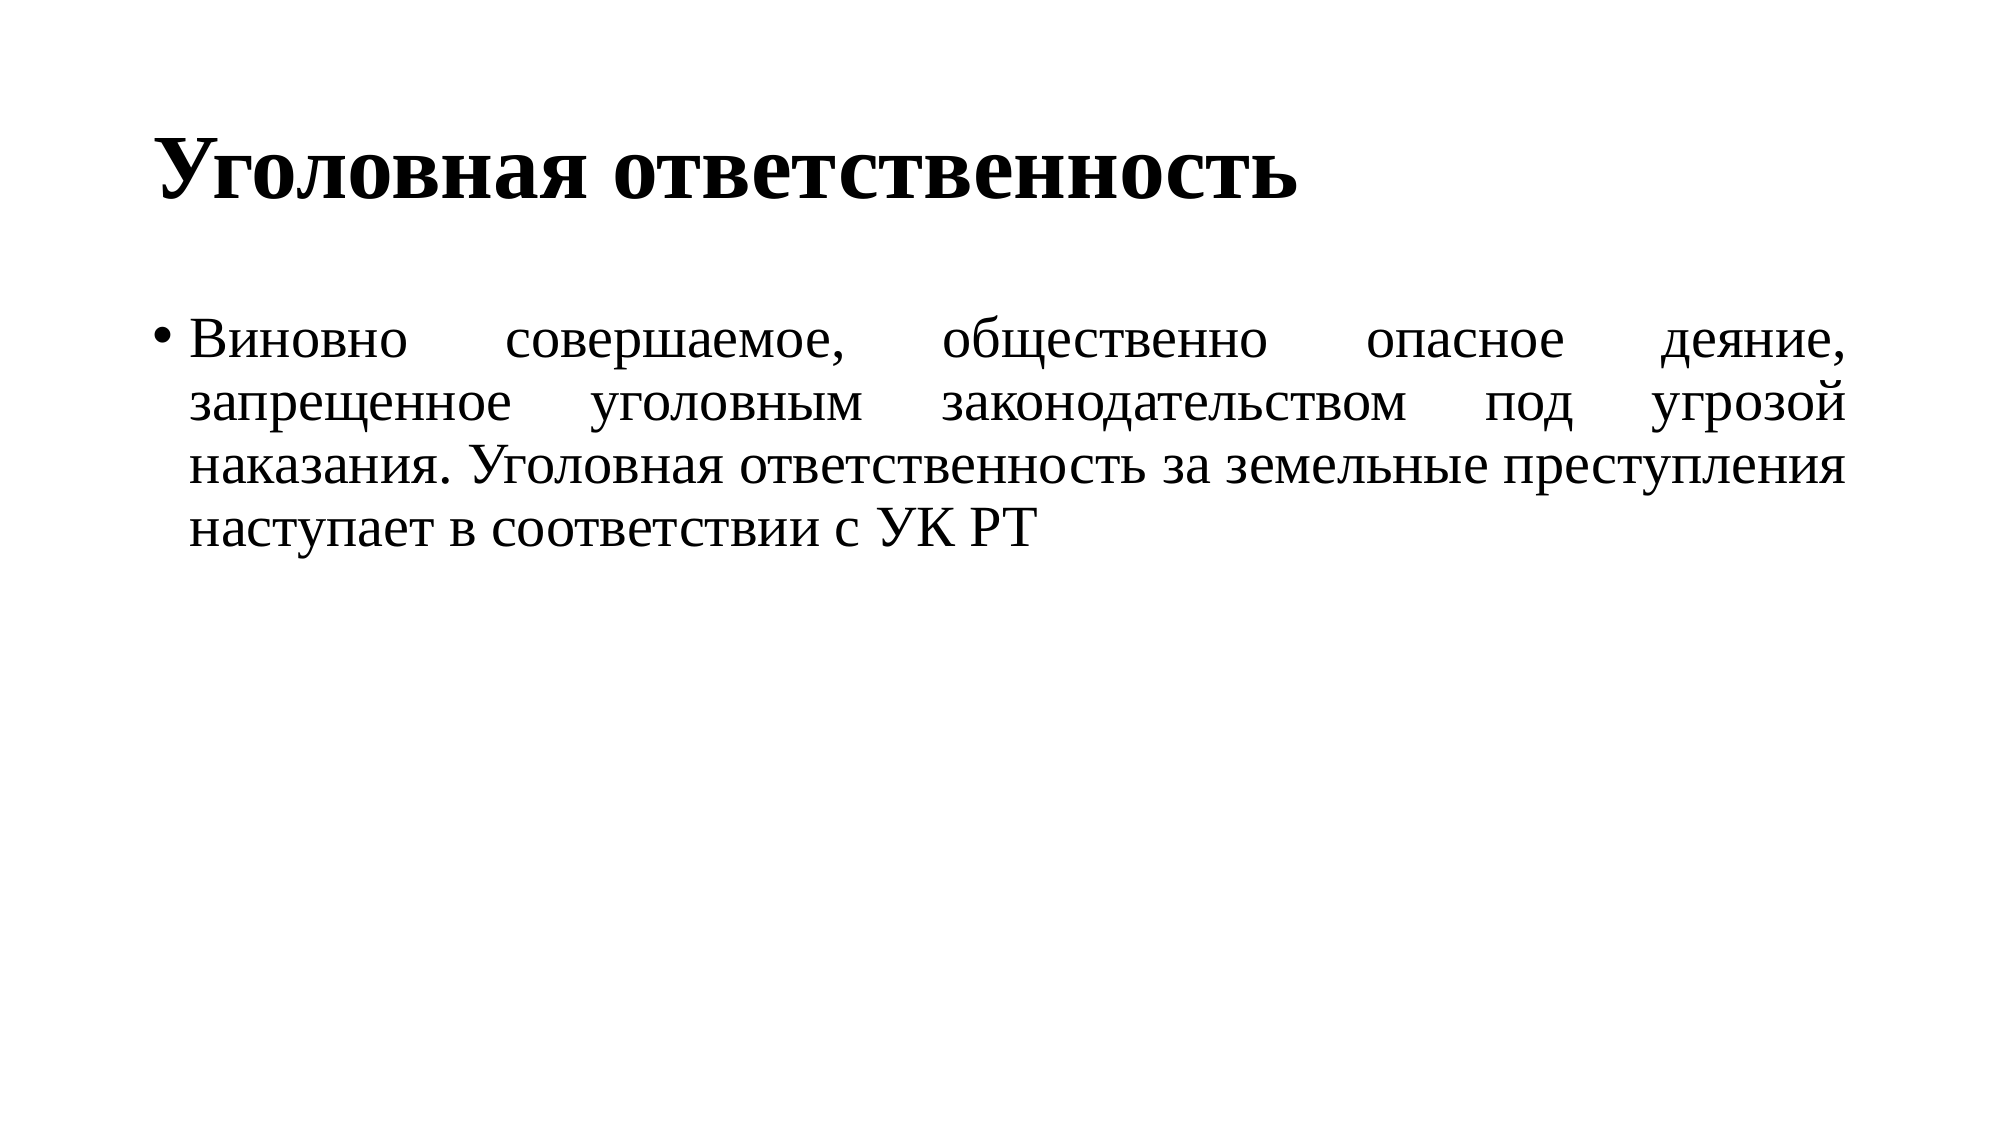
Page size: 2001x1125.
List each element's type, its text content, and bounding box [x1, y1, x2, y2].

title Уголовная ответственность [137, 59, 1863, 278]
list Виновно совершаемое, общественно опасное деяние, запрещенное уголовным законодательством под угрозой наказания. Уголовная ответственность за земельные преступления наступает в соответствии с УК РТ [137, 299, 1863, 1014]
